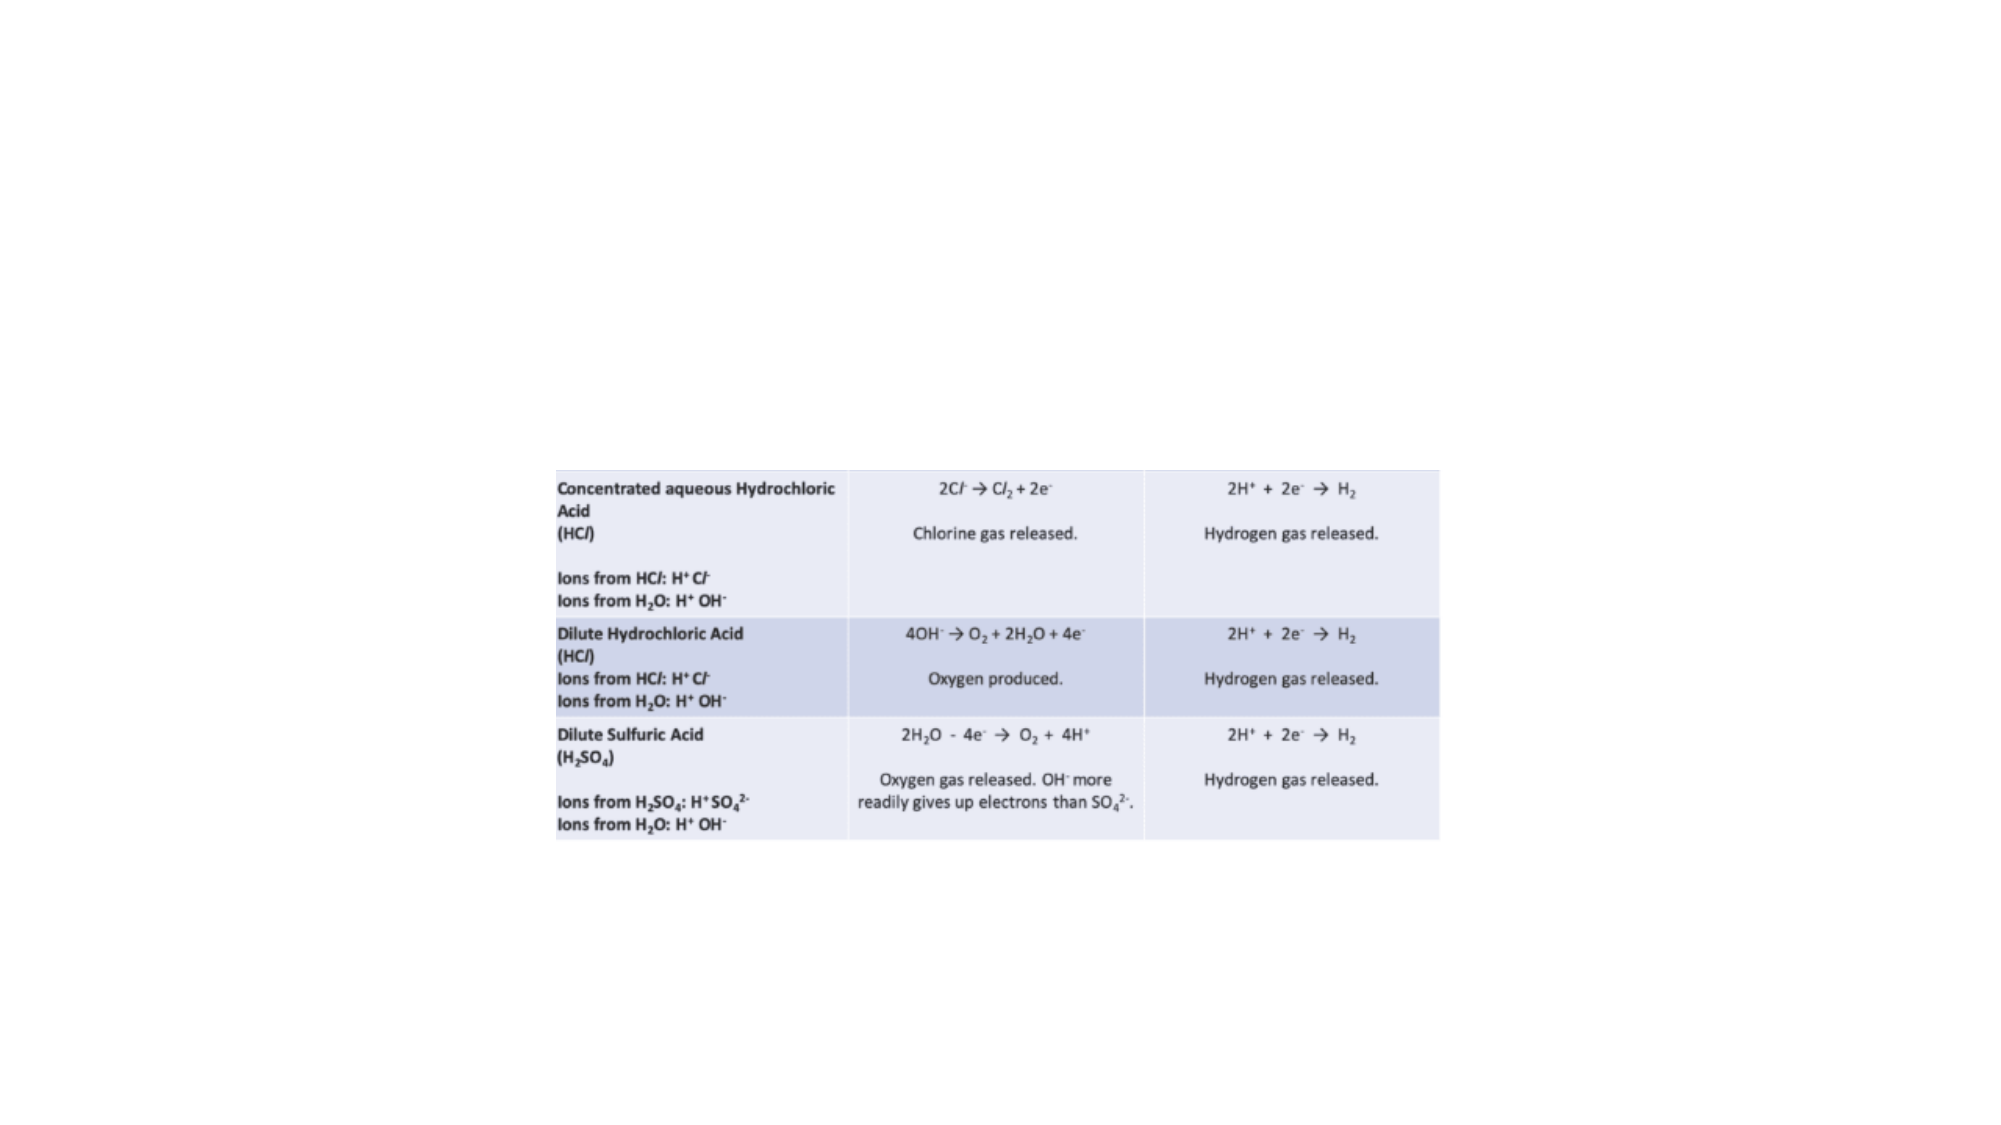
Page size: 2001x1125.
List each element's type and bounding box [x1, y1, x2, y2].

list [556, 470, 1444, 843]
